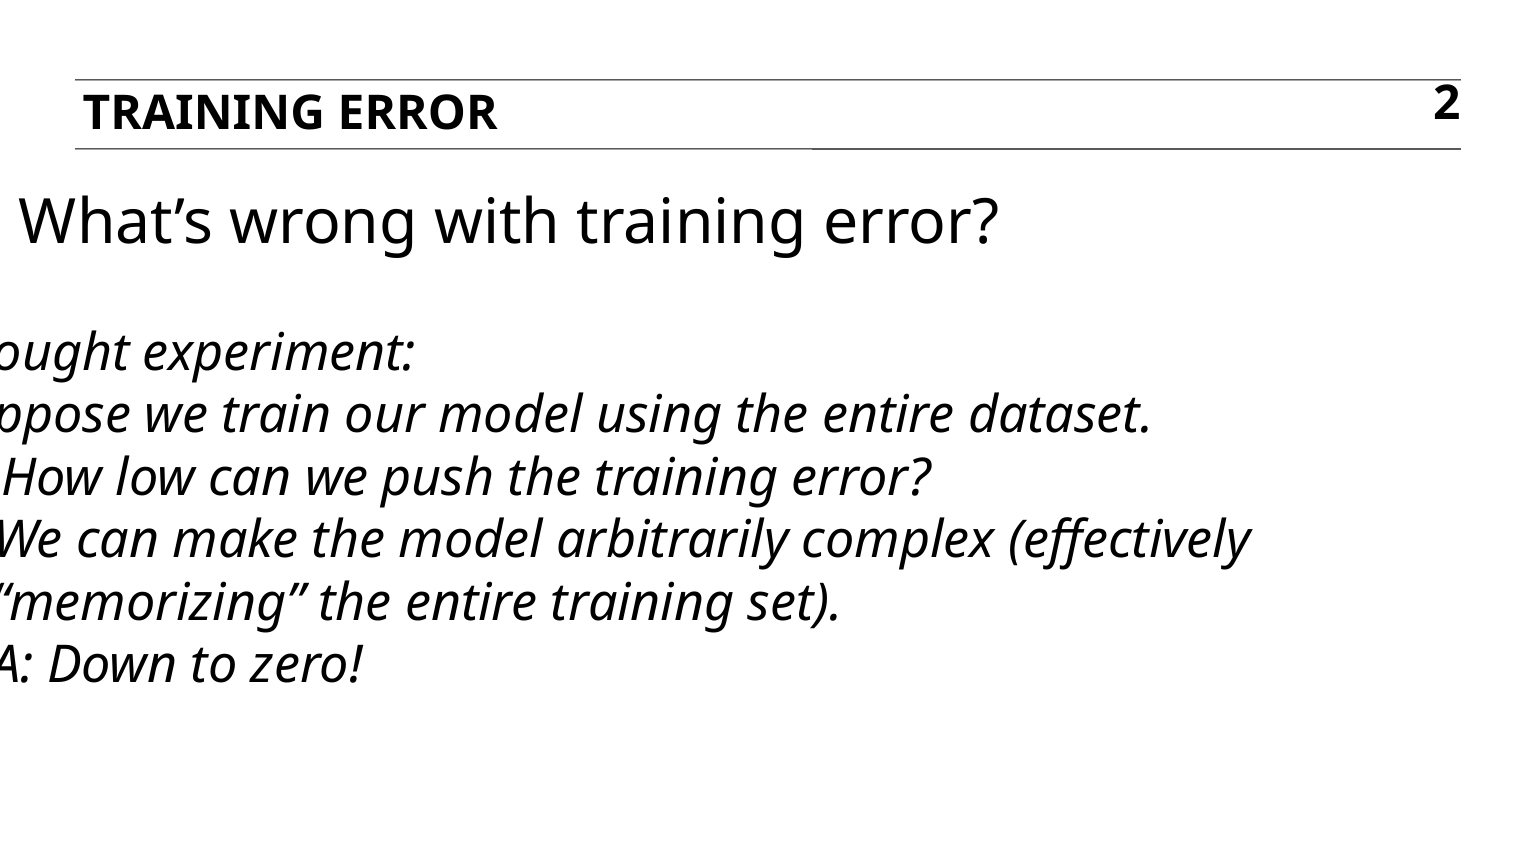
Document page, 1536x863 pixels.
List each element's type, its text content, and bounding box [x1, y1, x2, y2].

list Training error [67, 81, 1118, 132]
text_box Q: What’s wrong with training error? Thought experiment: Suppose we train our model using the entire dataset. Q: How low can we push the training error? We can make the model arbitrarily complex (effectively “memorizing” the entire training set). A: Down to zero! [0, 173, 1266, 701]
slide_number 2 [1419, 86, 1461, 138]
